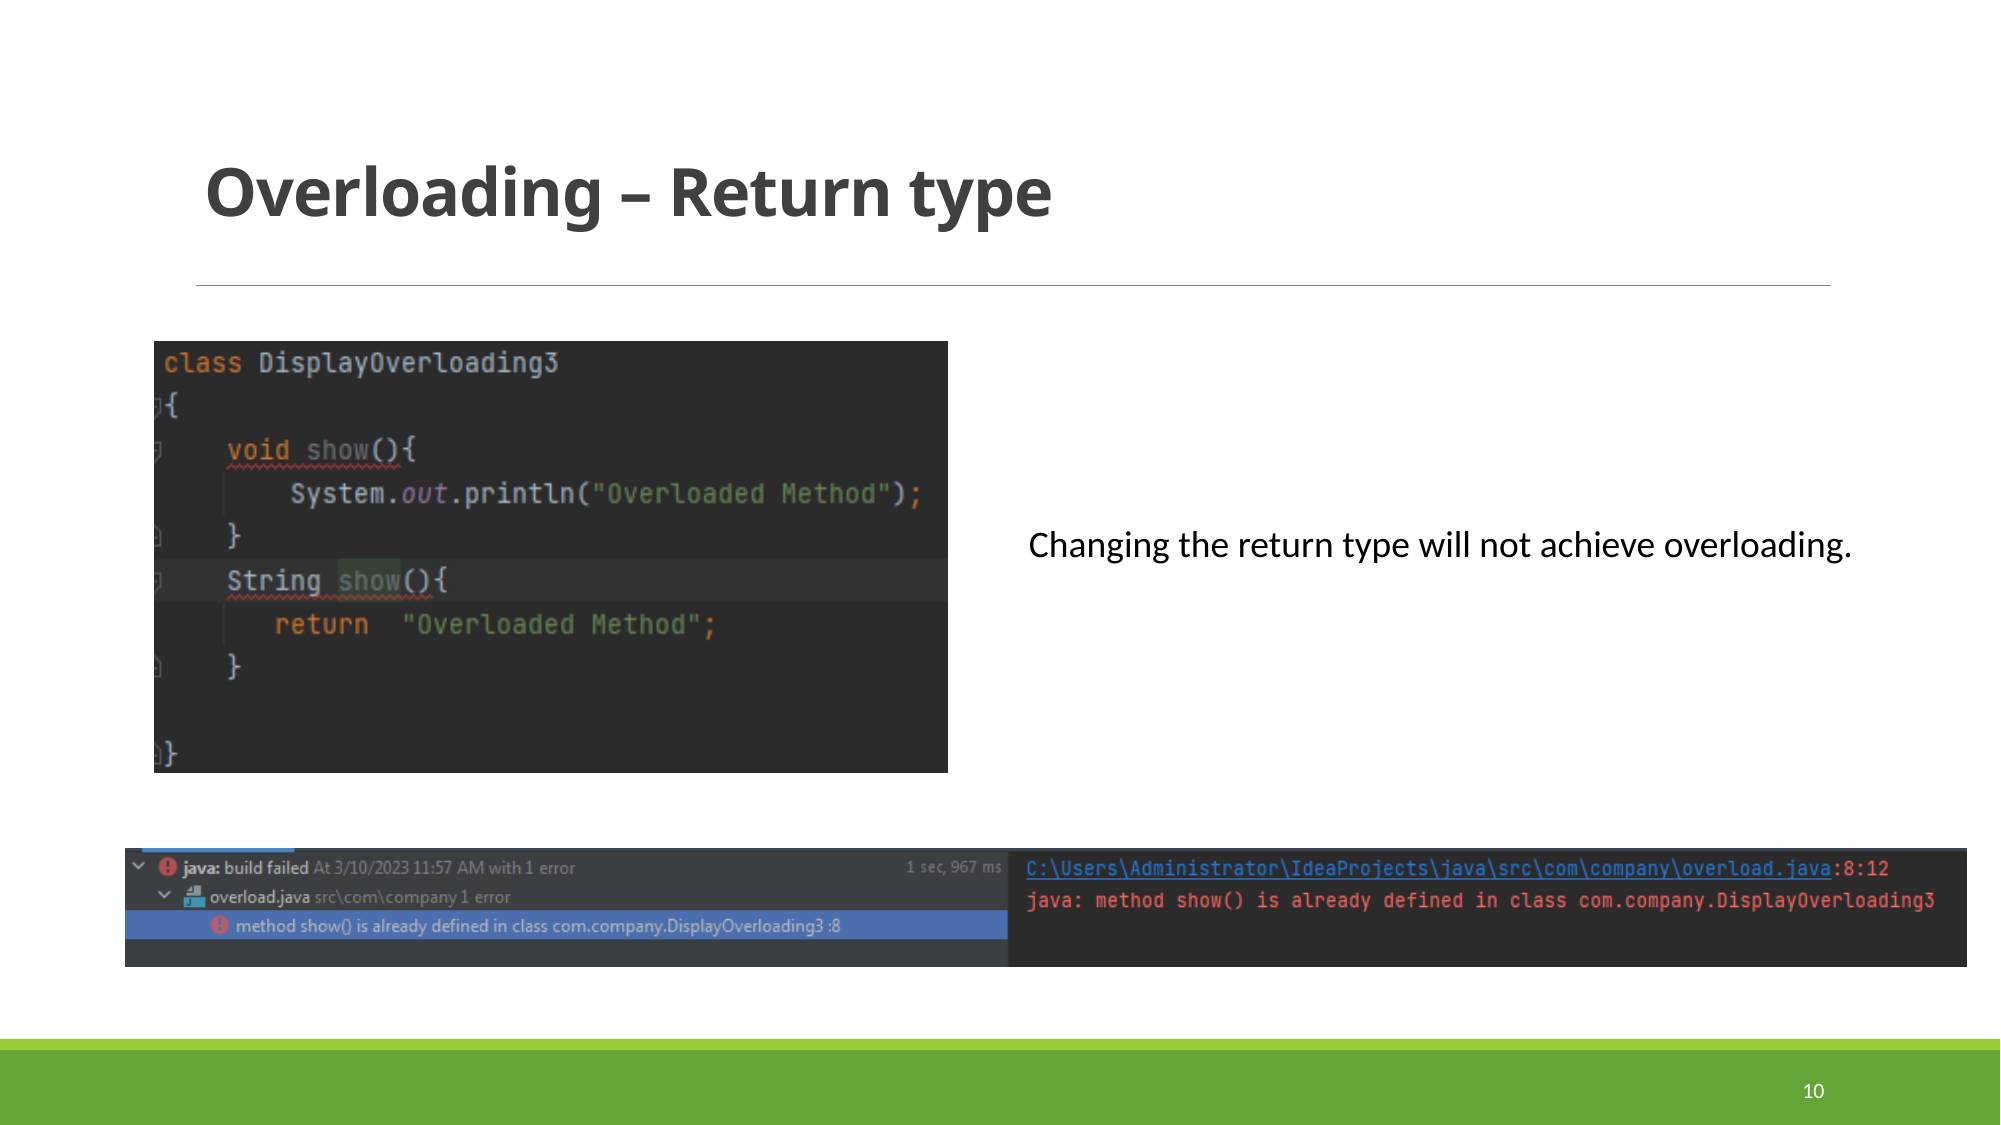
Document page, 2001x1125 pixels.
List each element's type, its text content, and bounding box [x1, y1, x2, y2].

text_box Changing the return type will not achieve overloading. [1014, 513, 1912, 573]
title Overloading – Return type [189, 0, 1840, 238]
picture [153, 341, 948, 774]
slide_number 10 [1624, 1059, 1840, 1120]
picture [124, 848, 1967, 968]
